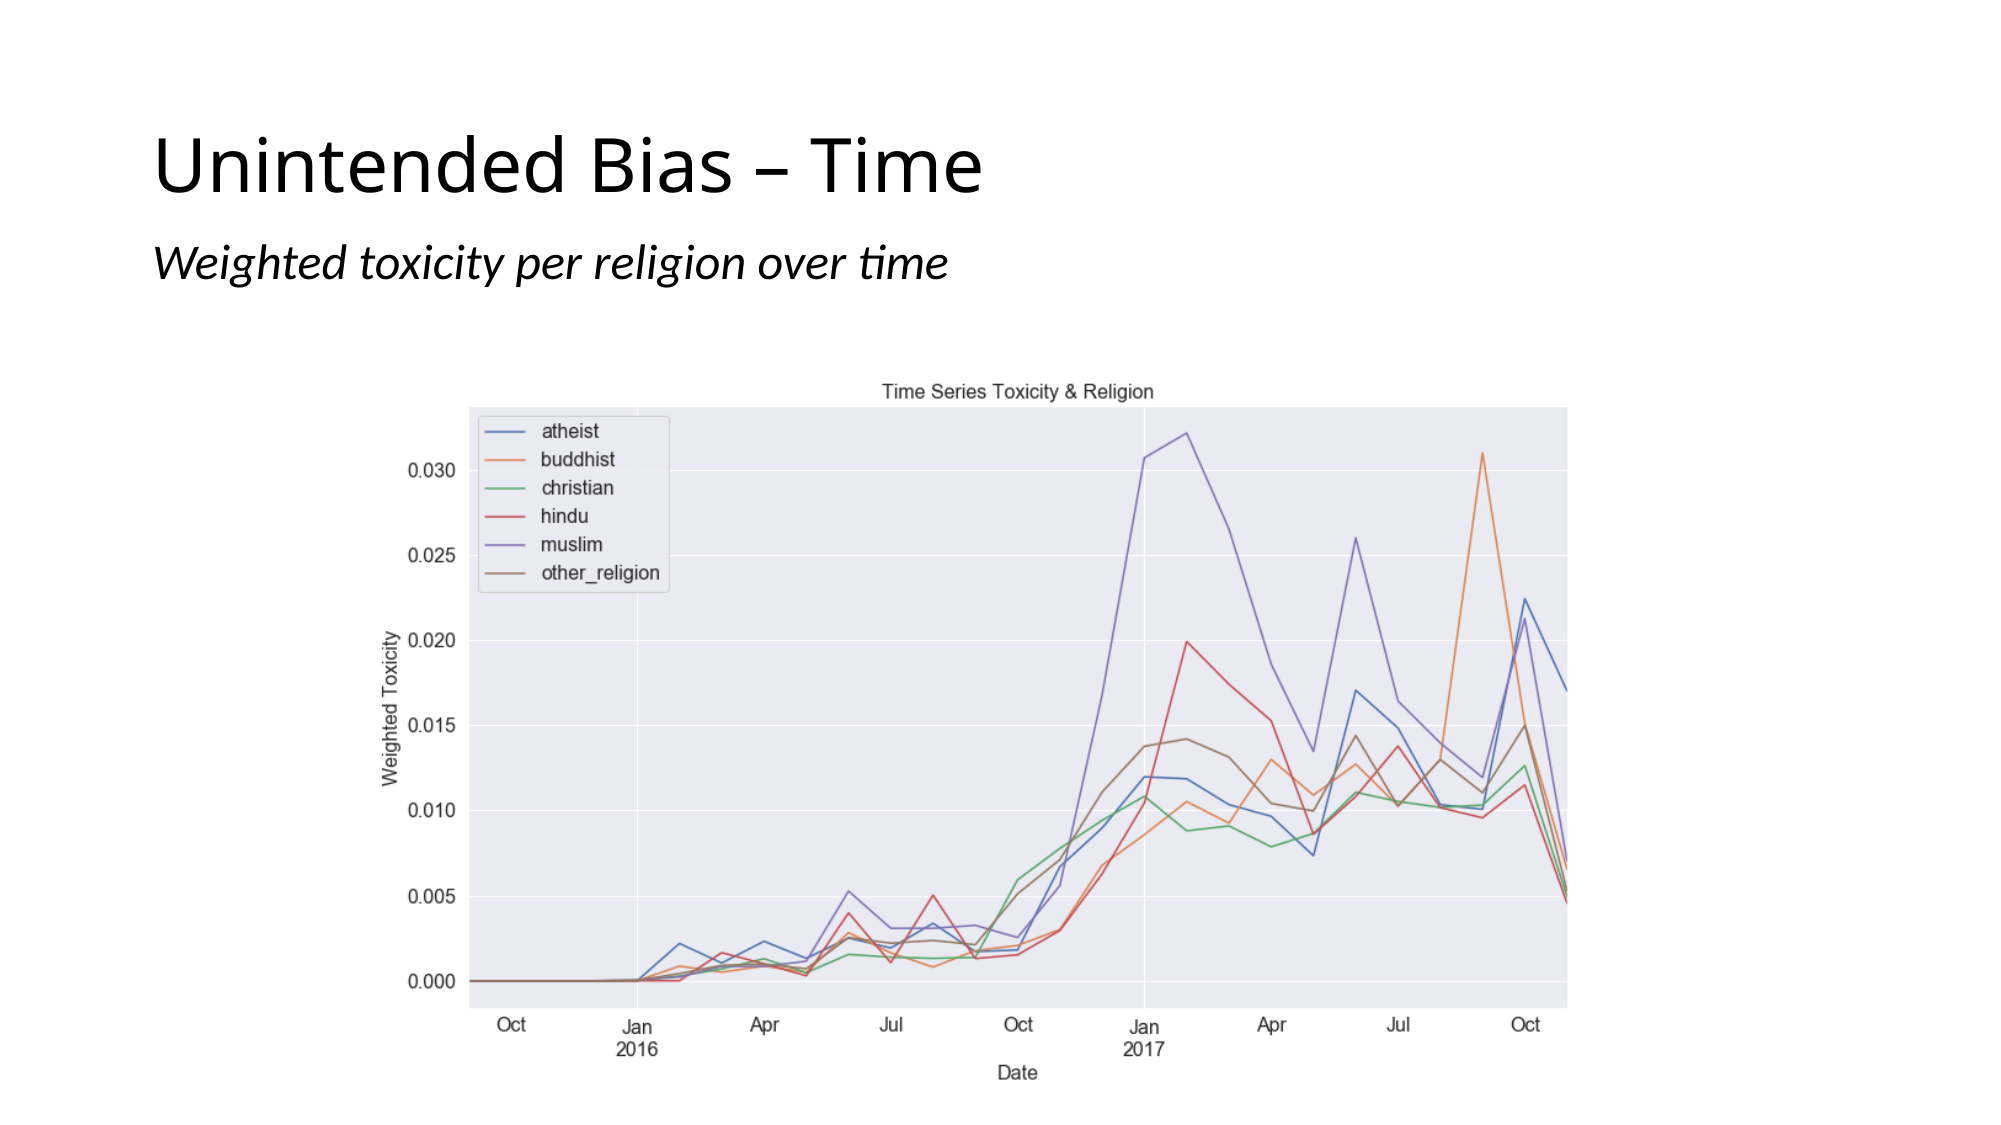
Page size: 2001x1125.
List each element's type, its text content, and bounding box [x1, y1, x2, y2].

picture [291, 310, 1709, 1108]
list Weighted toxicity per religion over time [137, 229, 1027, 326]
title Unintended Bias – Time [137, 59, 1863, 278]
